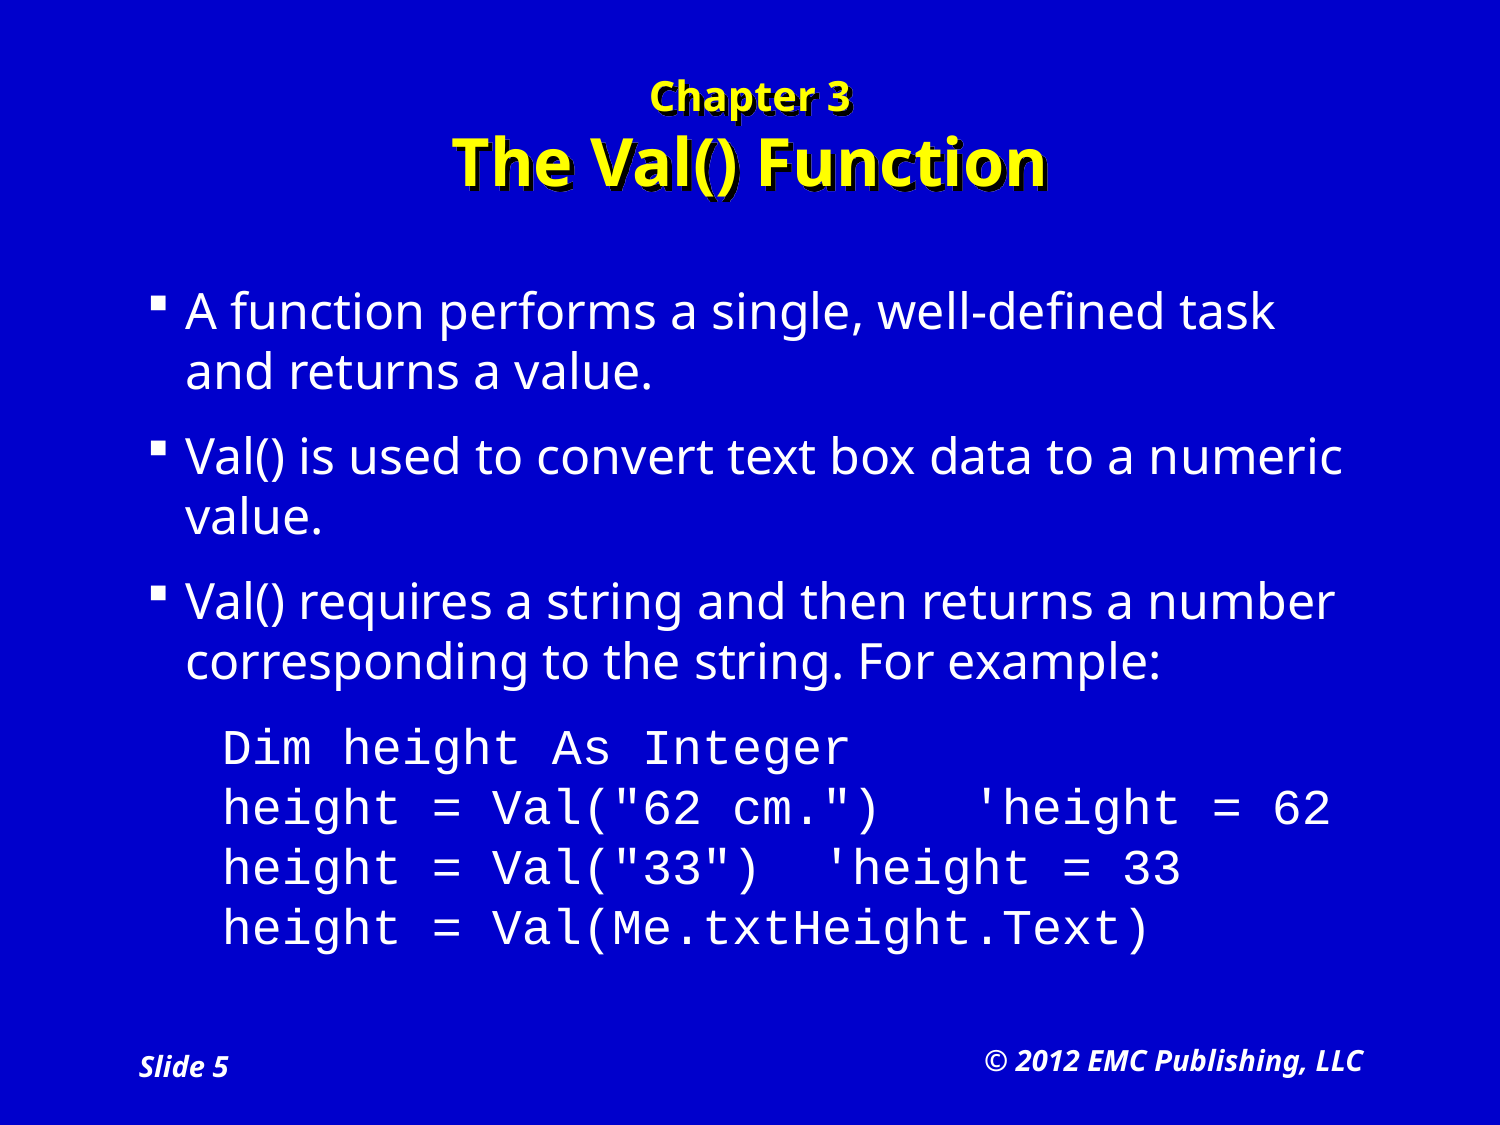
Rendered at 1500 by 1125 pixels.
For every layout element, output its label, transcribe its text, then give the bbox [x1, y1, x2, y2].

slide_number Slide 5 [123, 1040, 474, 1091]
text_box A function performs a single, well-defined task and returns a value. Val() is used to convert text box data to a numeric value. Val() requires a string and then returns a number corresponding to the string. For example: Dim height As Integer height = Val("62 cm.") 'height = 62 height = Val("33") 'height = 33 height = Val(Me.txtHeight.Text) [132, 272, 1371, 963]
footer © 2012 EMC Publishing, LLC [885, 1037, 1379, 1091]
title Chapter 3 The Val() Function [112, 62, 1388, 293]
